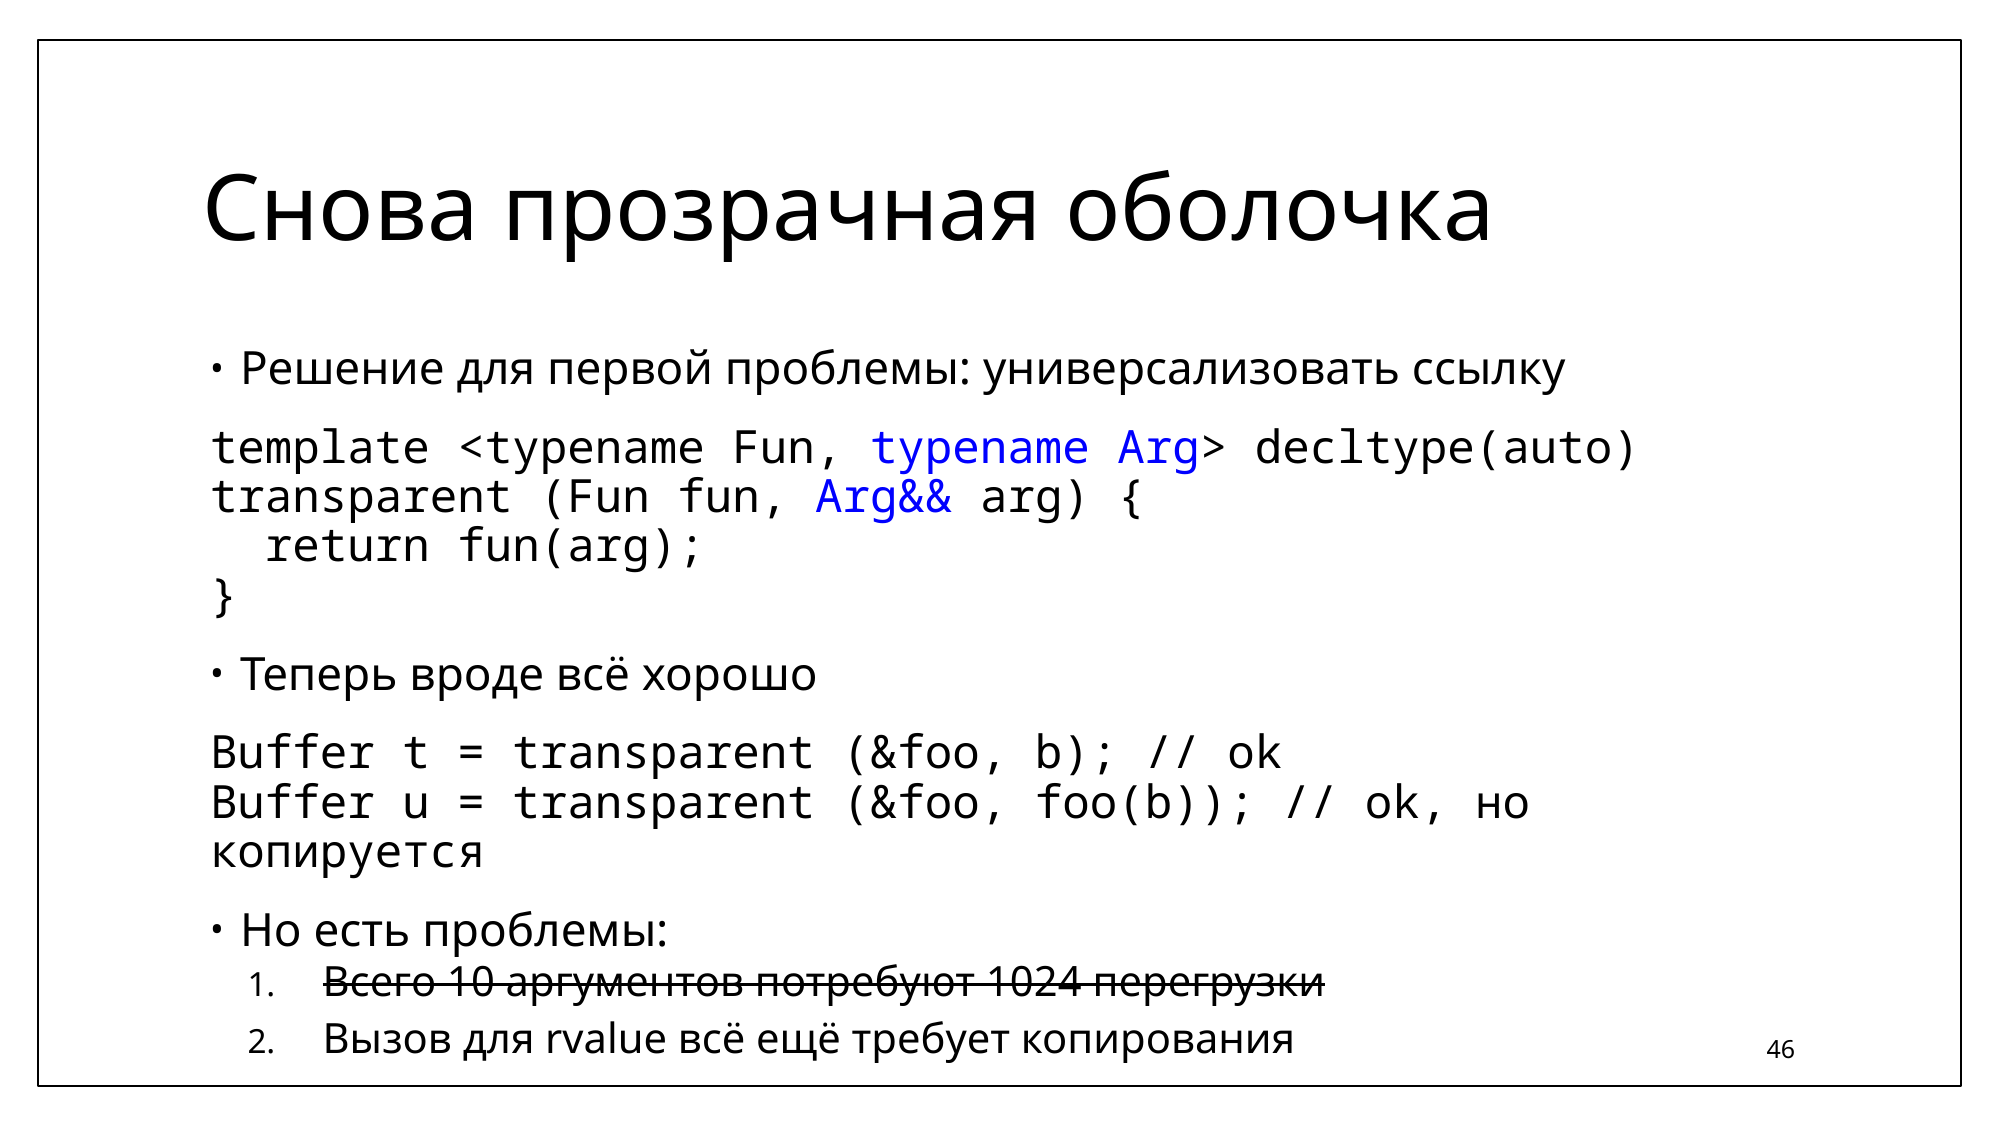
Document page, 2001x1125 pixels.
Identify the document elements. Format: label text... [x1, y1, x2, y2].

slide_number 46 [1530, 1020, 1811, 1081]
list Решение для первой проблемы: универсализовать ссылку template <typename Fun, typename Arg> decltype(auto) transparent (Fun fun, Arg&& arg) { return fun(arg); } Теперь вроде всё хорошо Buffer t = transparent (&foo, b); // ok Buffer u = transparent (&foo, foo(b)); // ok, но копируется Но есть проблемы: Всего 10 аргументов потребуют 1024 перегрузки Вызов для rvalue всё ещё требует копирования [187, 337, 1808, 1044]
title Снова прозрачная оболочка [187, 99, 1808, 323]
